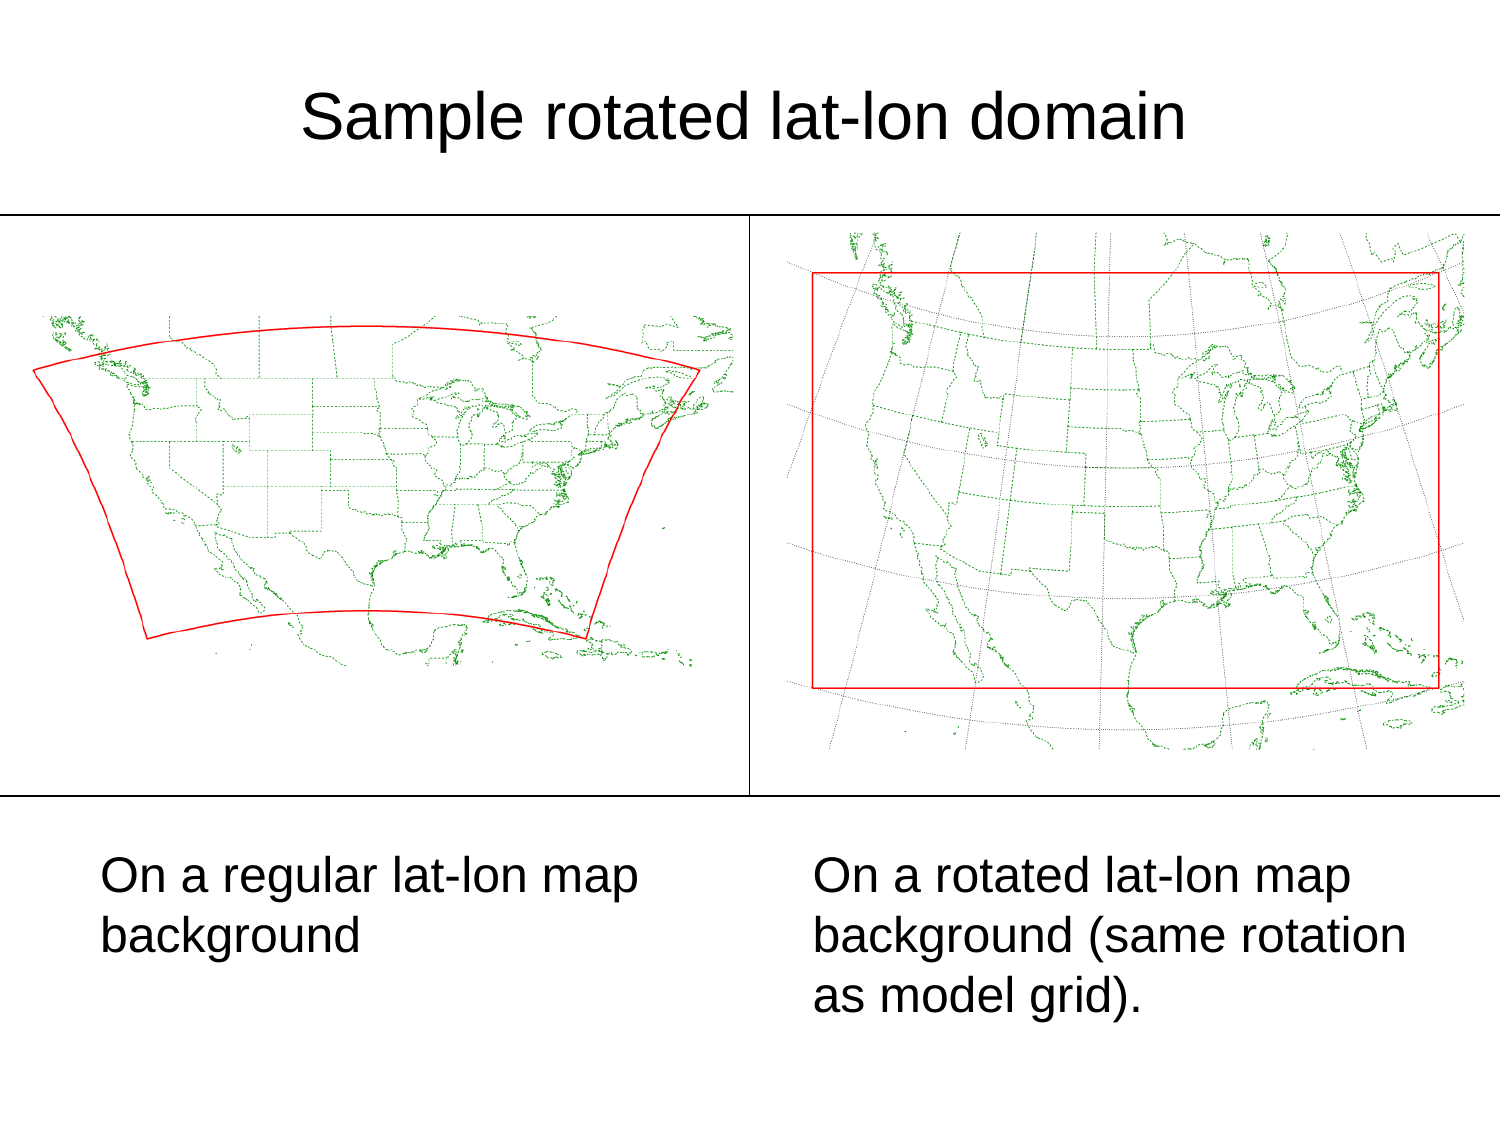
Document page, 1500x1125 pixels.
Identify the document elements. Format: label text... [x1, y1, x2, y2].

text_box On a regular lat-lon map background [85, 835, 665, 971]
picture [0, 215, 1500, 796]
text_box Sample rotated lat-lon domain [226, 65, 1262, 161]
text_box On a rotated lat-lon map background (same rotation as model grid). [797, 835, 1465, 1031]
